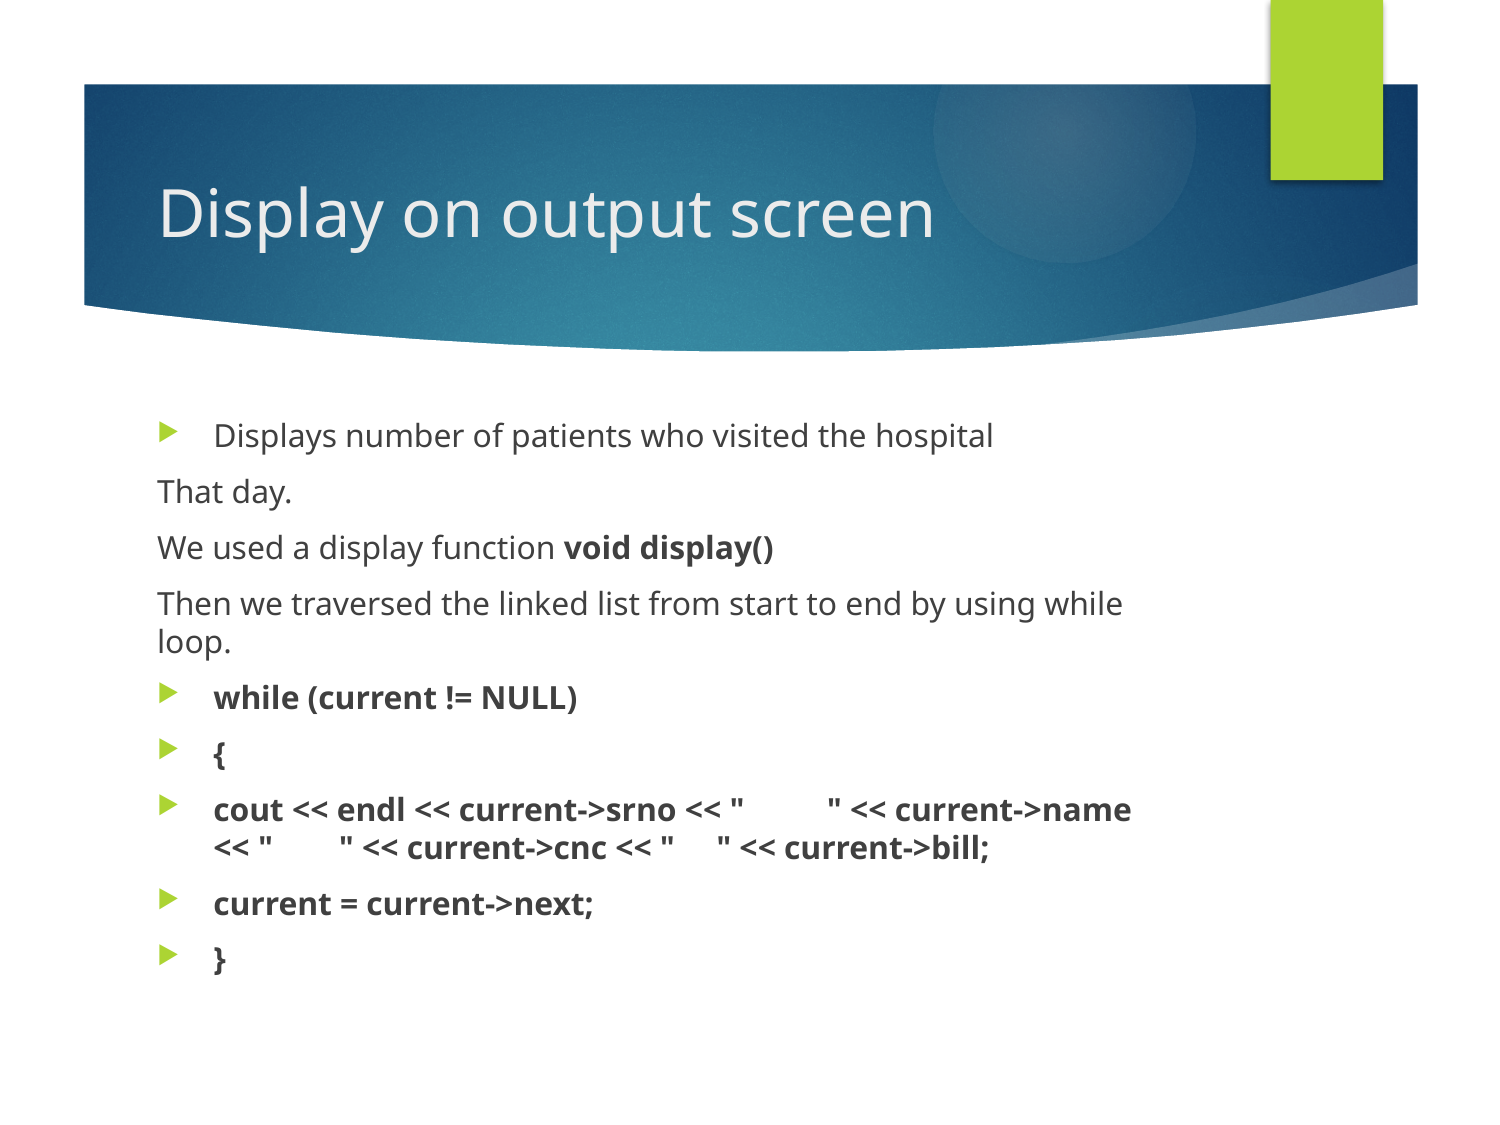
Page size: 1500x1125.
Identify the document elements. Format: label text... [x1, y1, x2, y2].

title Display on output screen [142, 152, 1183, 269]
list Displays number of patients who visited the hospital That day. We used a display function void display() Then we traversed the linked list from start to end by using while loop. while (current != NULL) { cout << endl << current->srno << " " << current->name << " " << current->cnc << " " << current->bill; current = current->next; } [142, 408, 1183, 988]
